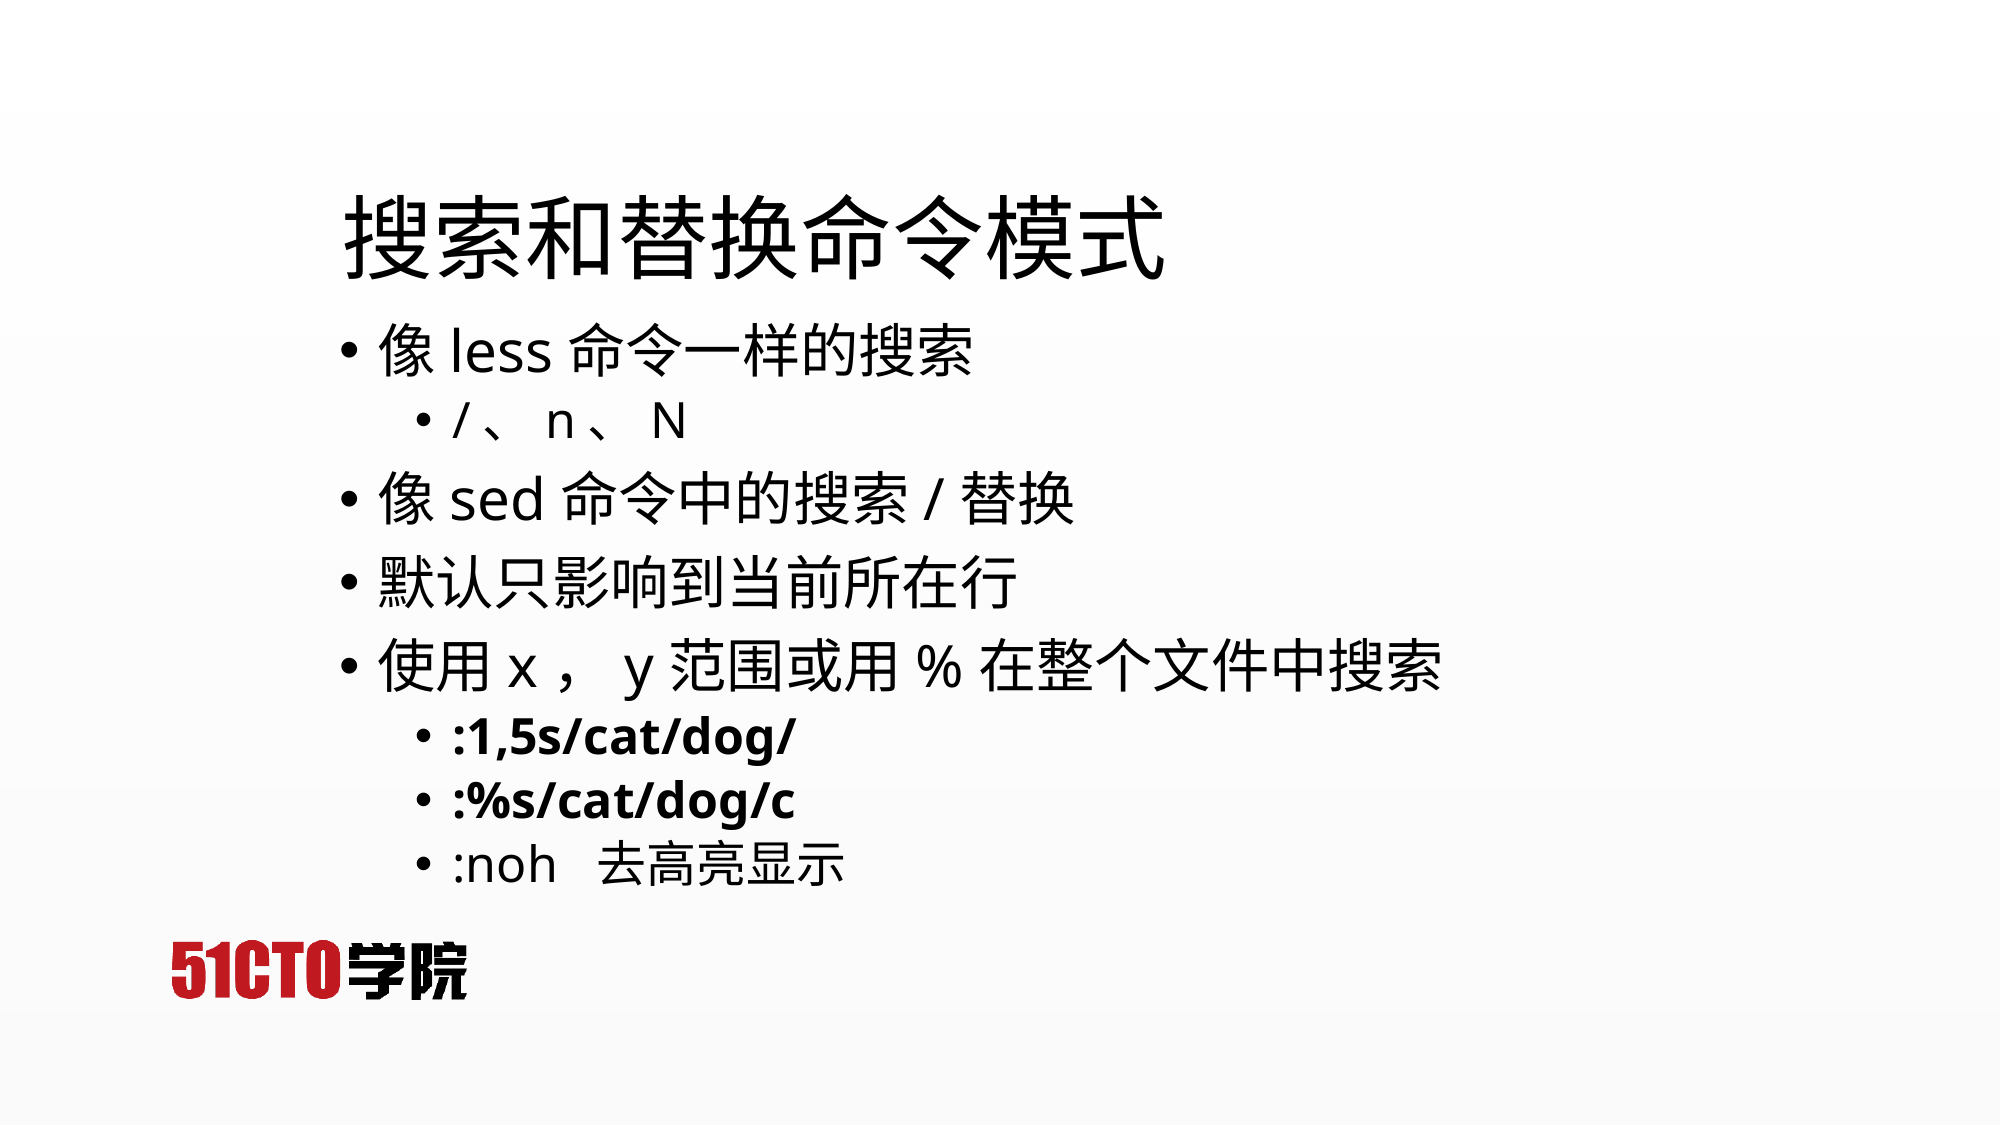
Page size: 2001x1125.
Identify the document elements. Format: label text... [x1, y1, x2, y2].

list 像less命令一样的搜索 /、n、N 像sed命令中的搜索/替换 默认只影响到当前所在行 使用x，y范围或用%在整个文件中搜索 :1,5s/cat/dog/ :%s/cat/dog/c :noh 去高亮显示 [324, 314, 1675, 1005]
picture [172, 940, 324, 1000]
title 搜索和替换命令模式 [326, 148, 1677, 337]
